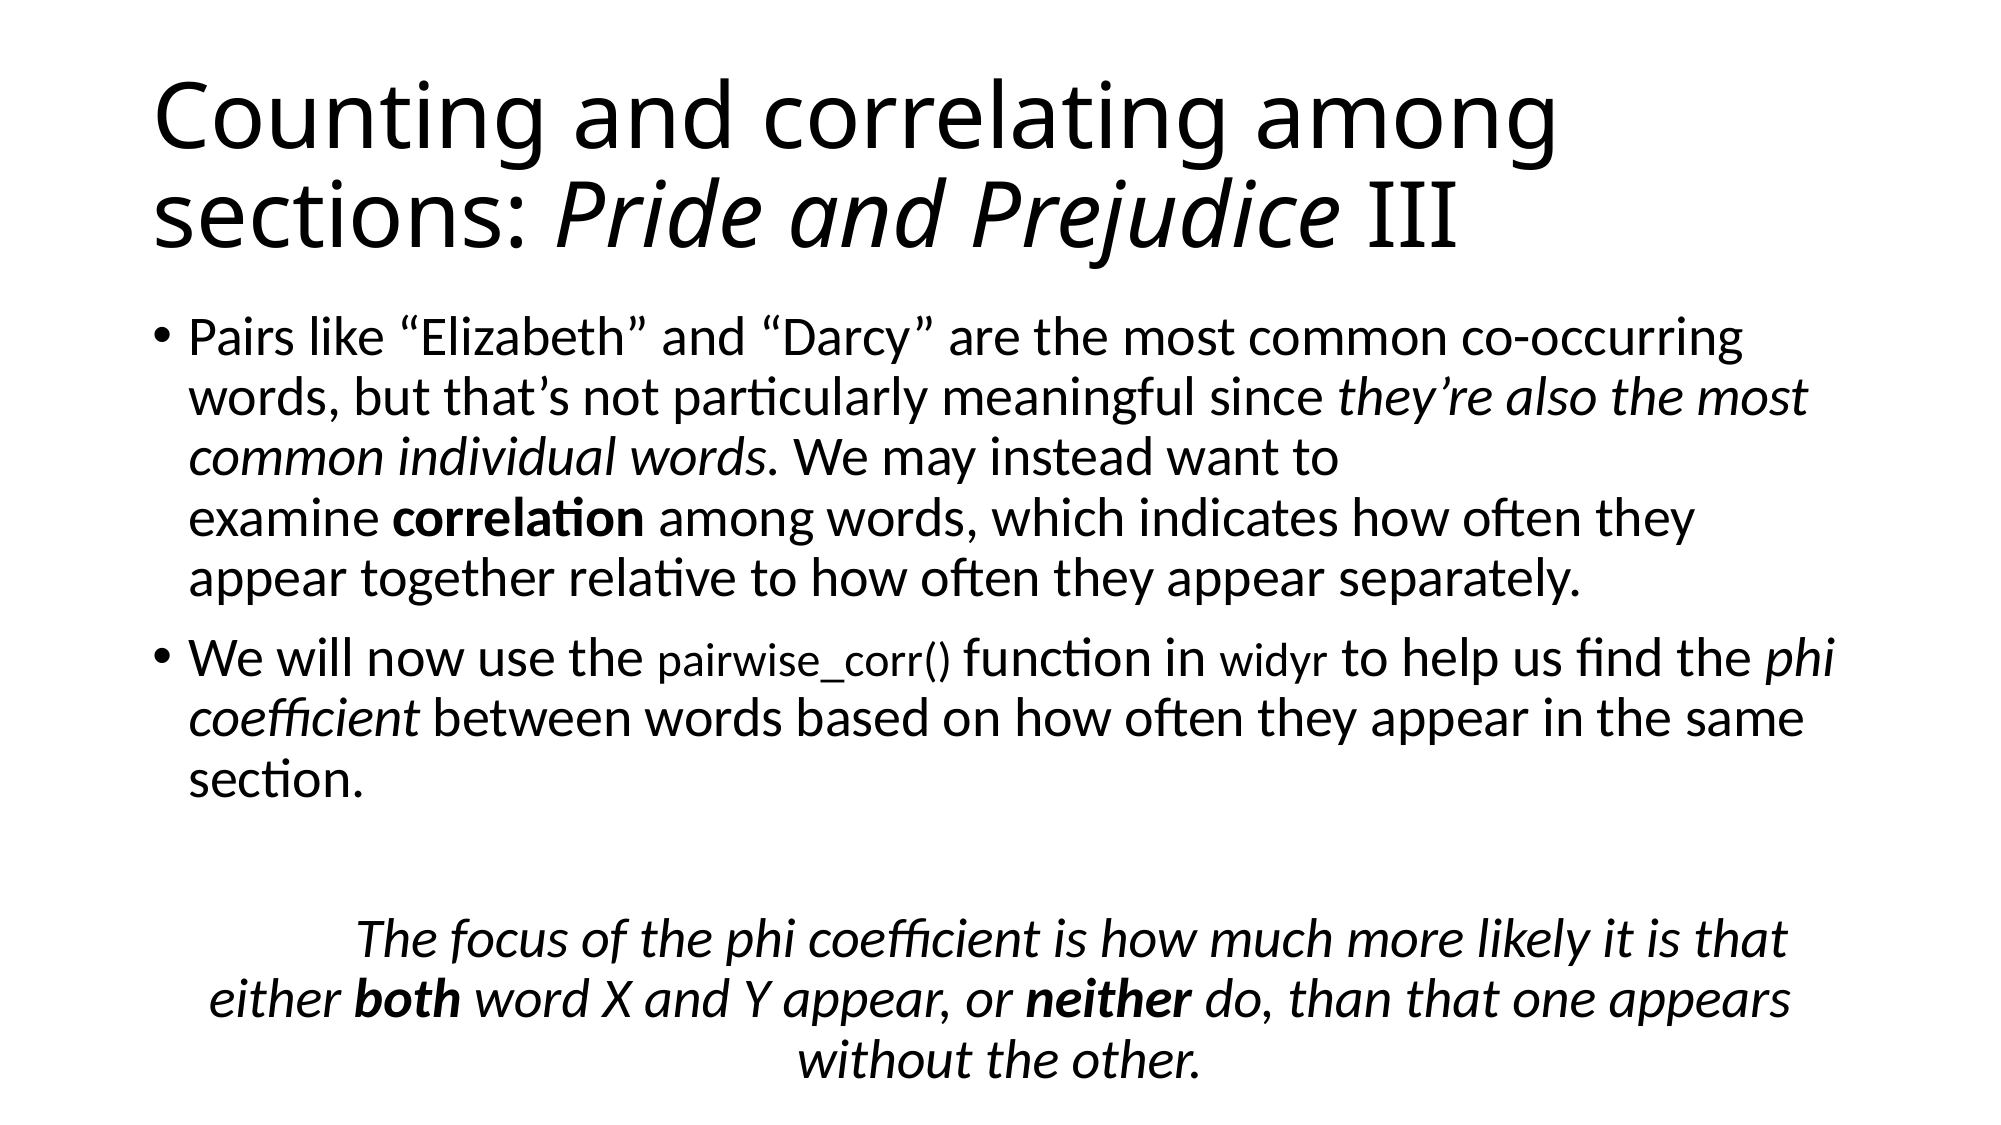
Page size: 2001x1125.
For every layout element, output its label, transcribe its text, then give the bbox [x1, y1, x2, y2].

title Counting and correlating among sections: Pride and Prejudice III [137, 59, 1863, 278]
list Pairs like “Elizabeth” and “Darcy” are the most common co-occurring words, but that’s not particularly meaningful since they’re also the most common individual words. We may instead want to examine correlation among words, which indicates how often they appear together relative to how often they appear separately. We will now use the pairwise_corr() function in widyr to help us find the phi coefficient between words based on how often they appear in the same section. The focus of the phi coefficient is how much more likely it is that either both word X and Y appear, or neither do, than that one appears without the other. [137, 299, 1863, 1099]
